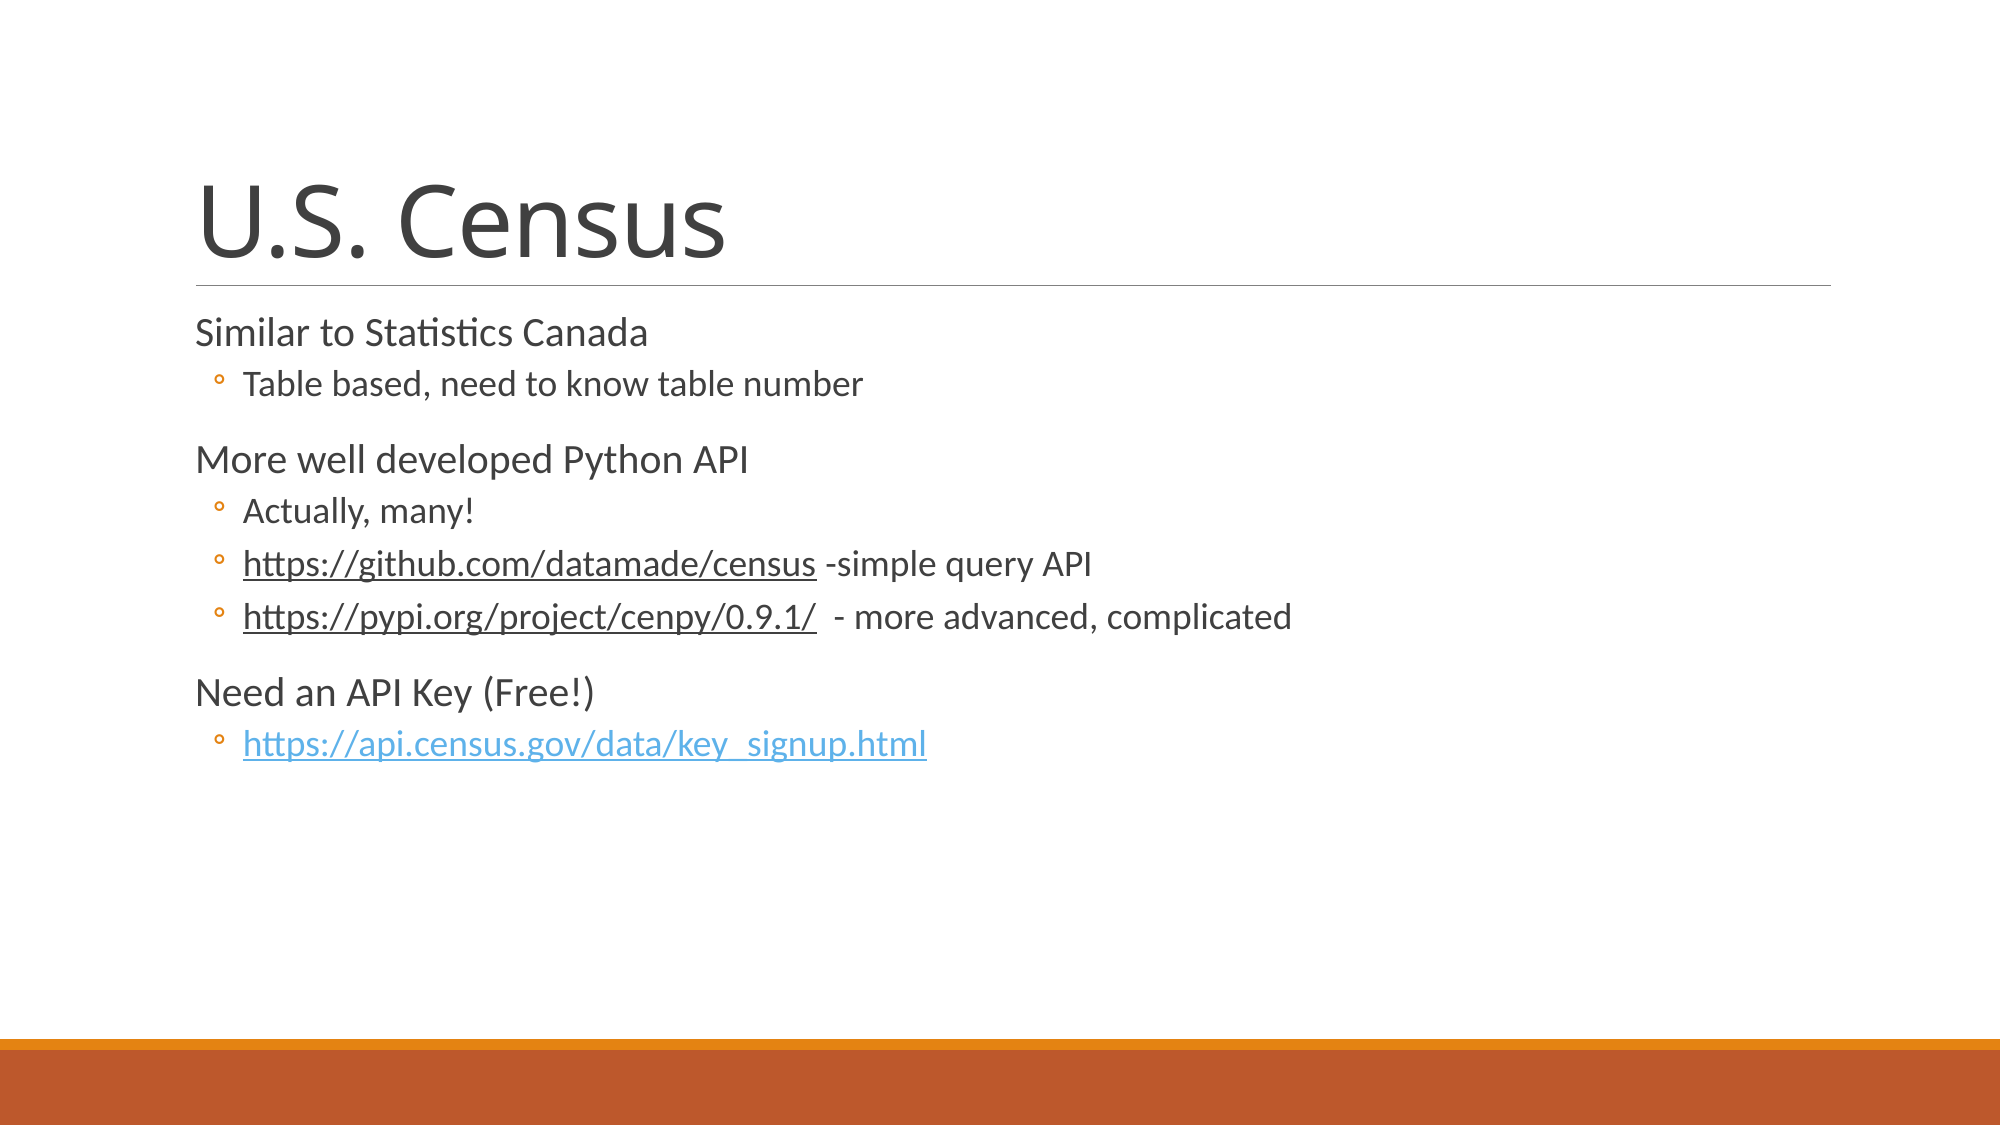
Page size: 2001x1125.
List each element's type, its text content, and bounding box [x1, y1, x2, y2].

title U.S. Census [180, 47, 1830, 285]
list Similar to Statistics Canada Table based, need to know table number More well developed Python API Actually, many! https://github.com/datamade/census -simple query API https://pypi.org/project/cenpy/0.9.1/ - more advanced, complicated Need an API Key (Free!) https://api.census.gov/data/key_signup.html [180, 302, 1830, 963]
